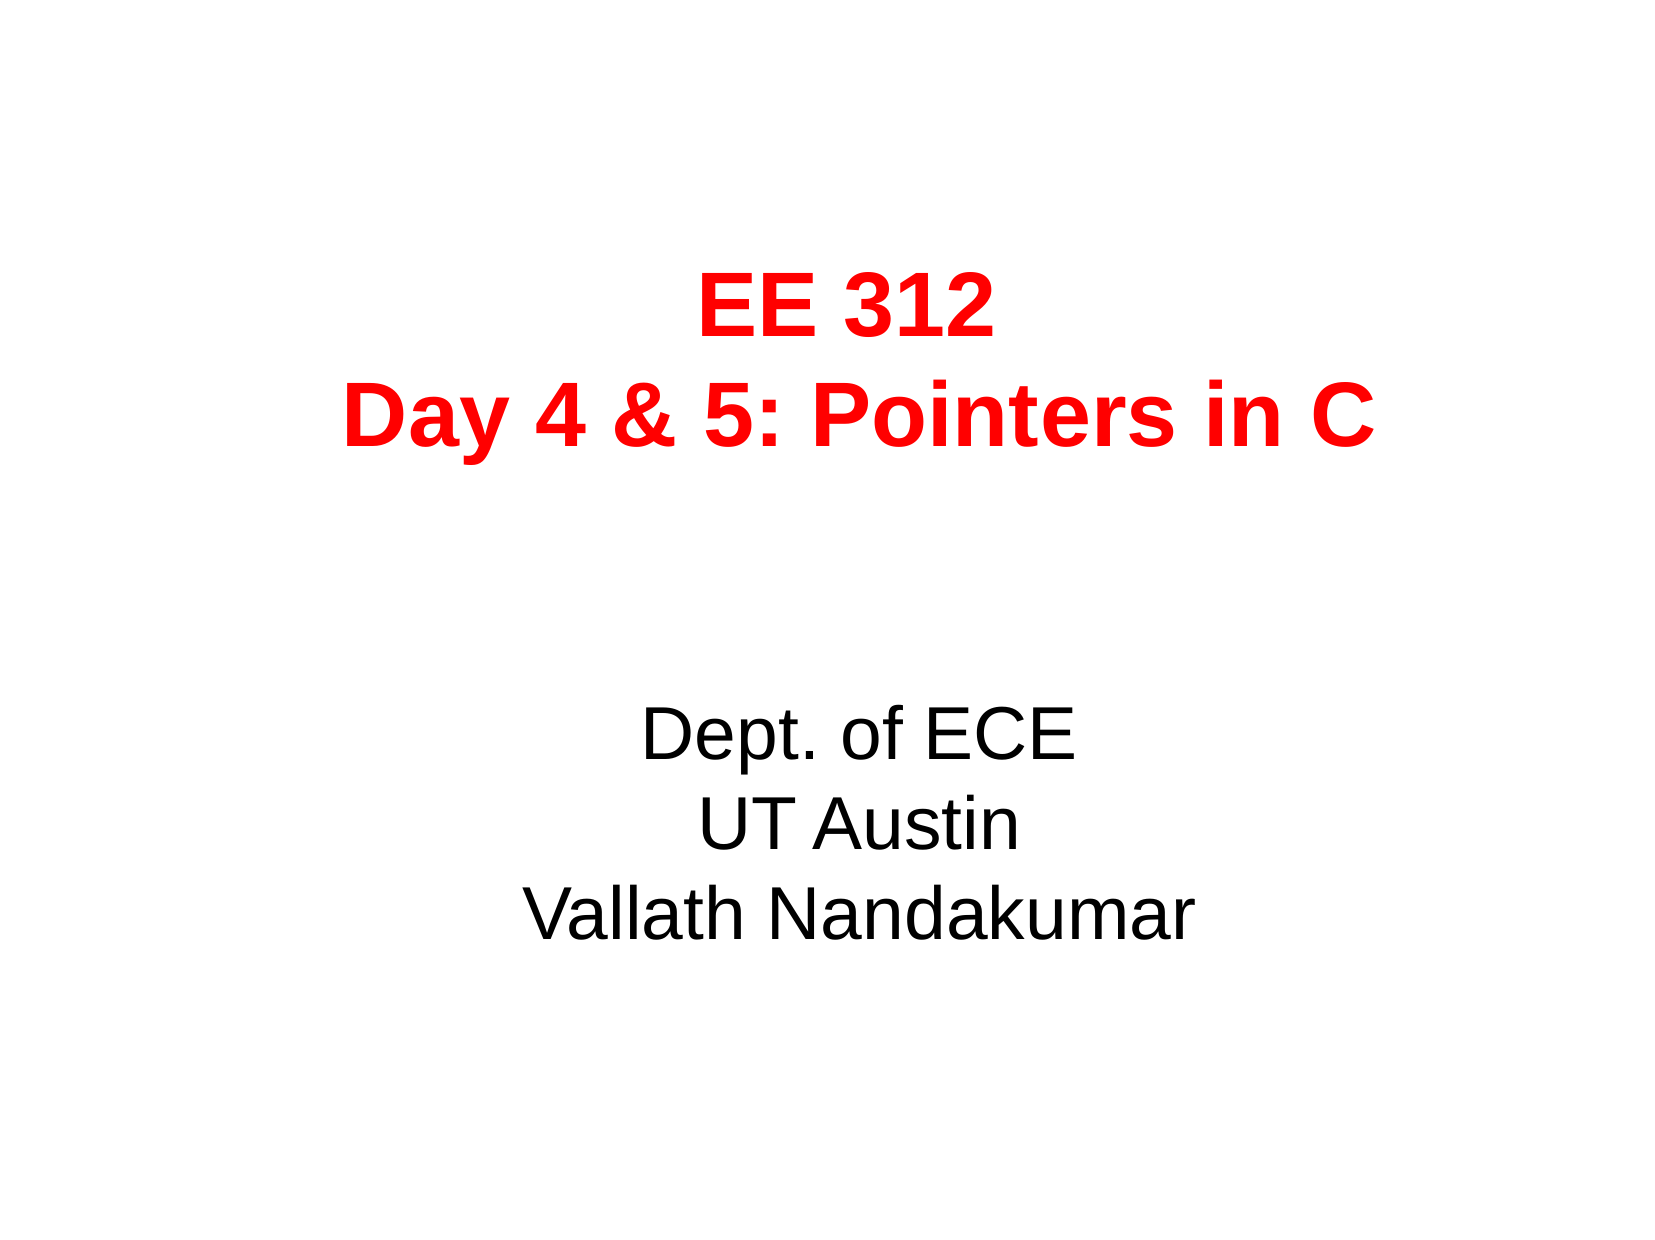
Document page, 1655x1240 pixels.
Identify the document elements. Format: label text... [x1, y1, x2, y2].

text_box EE 312 Day 4 & 5: Pointers in C Dept. of ECE UT Austin Vallath Nandakumar [289, 244, 1428, 955]
